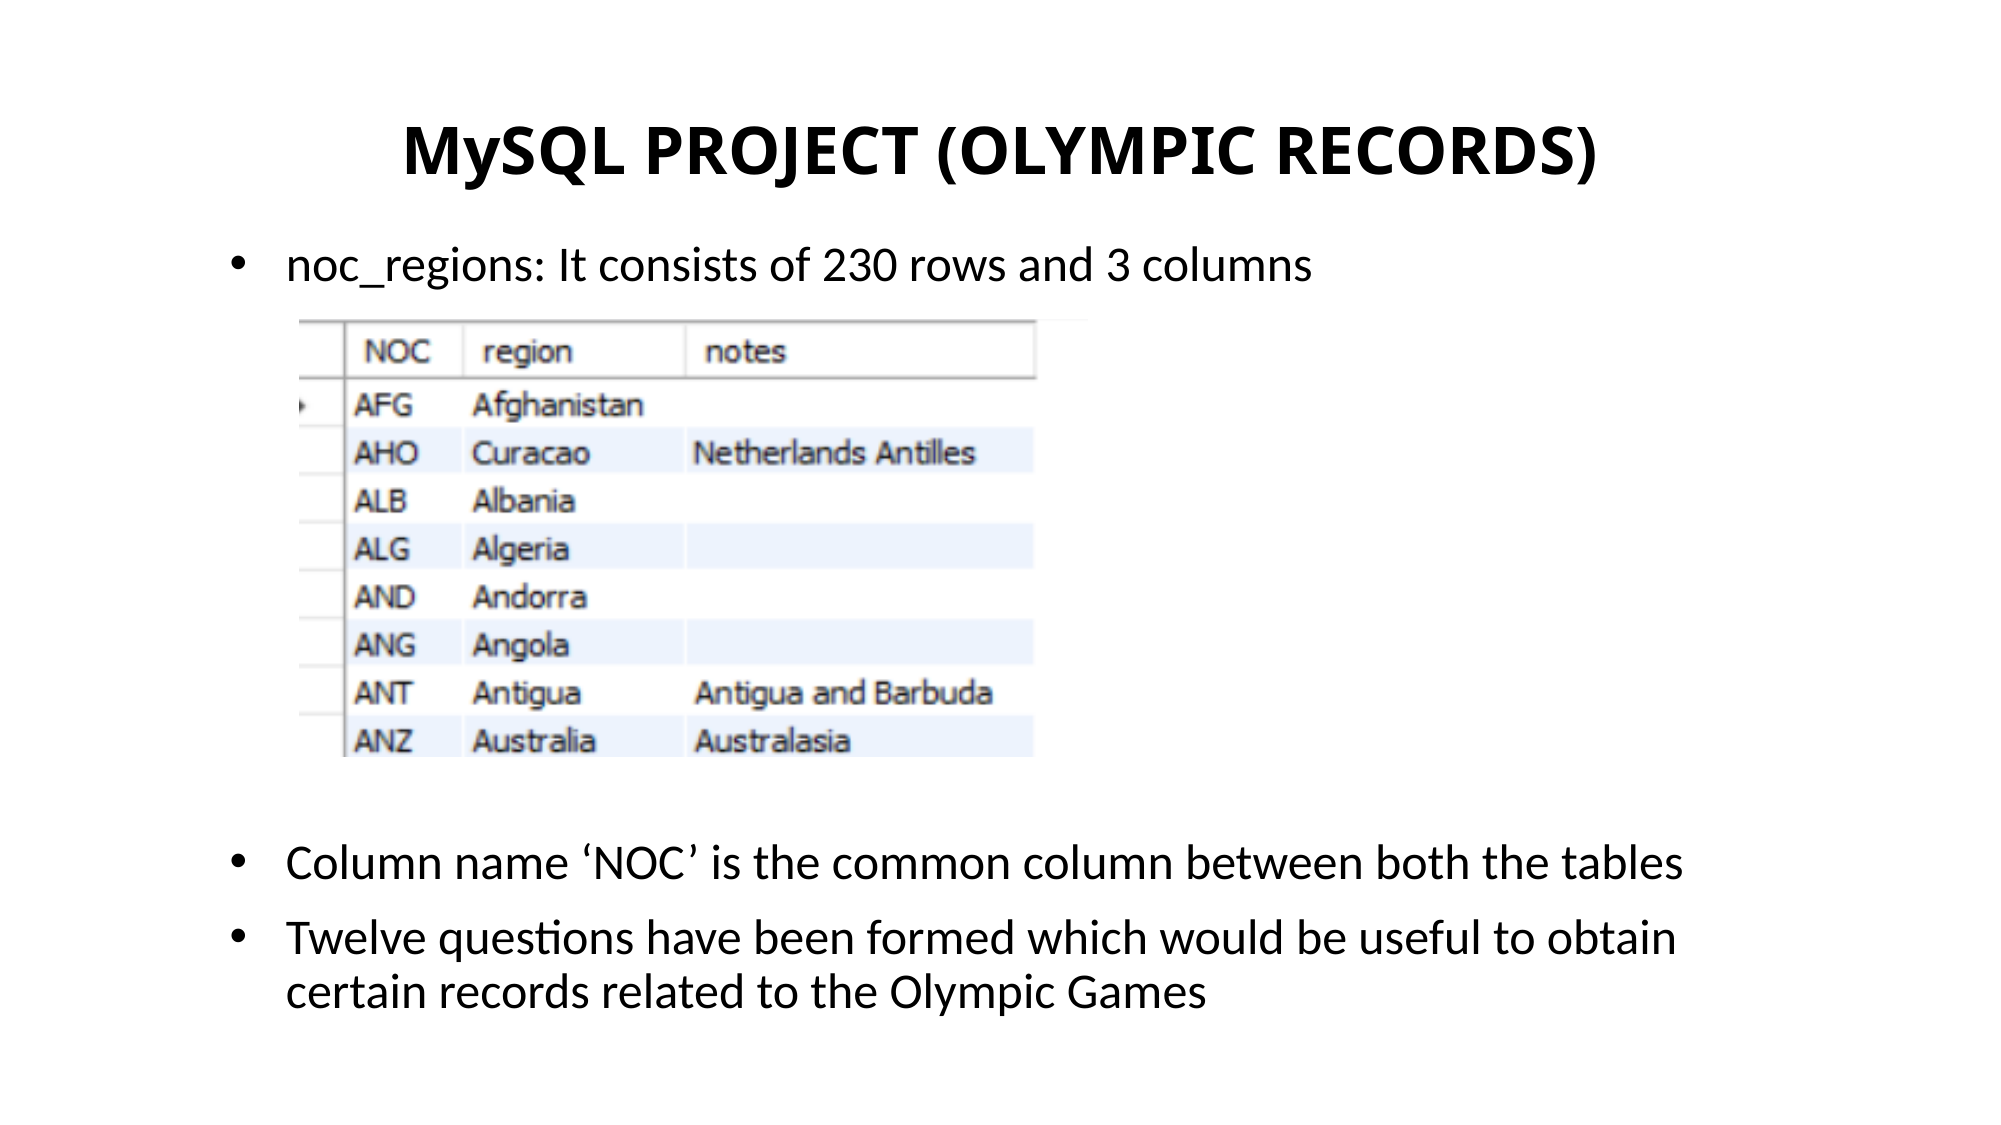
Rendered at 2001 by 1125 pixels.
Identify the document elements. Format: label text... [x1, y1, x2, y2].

picture [299, 319, 1088, 757]
title MySQL PROJECT (OLYMPIC RECORDS) [249, 68, 1750, 197]
subtitle noc_regions: It consists of 230 rows and 3 columns Column name ‘NOC’ is the common column between both the tables Twelve questions have been formed which would be useful to obtain certain records related to the Olympic Games [214, 230, 1750, 1057]
